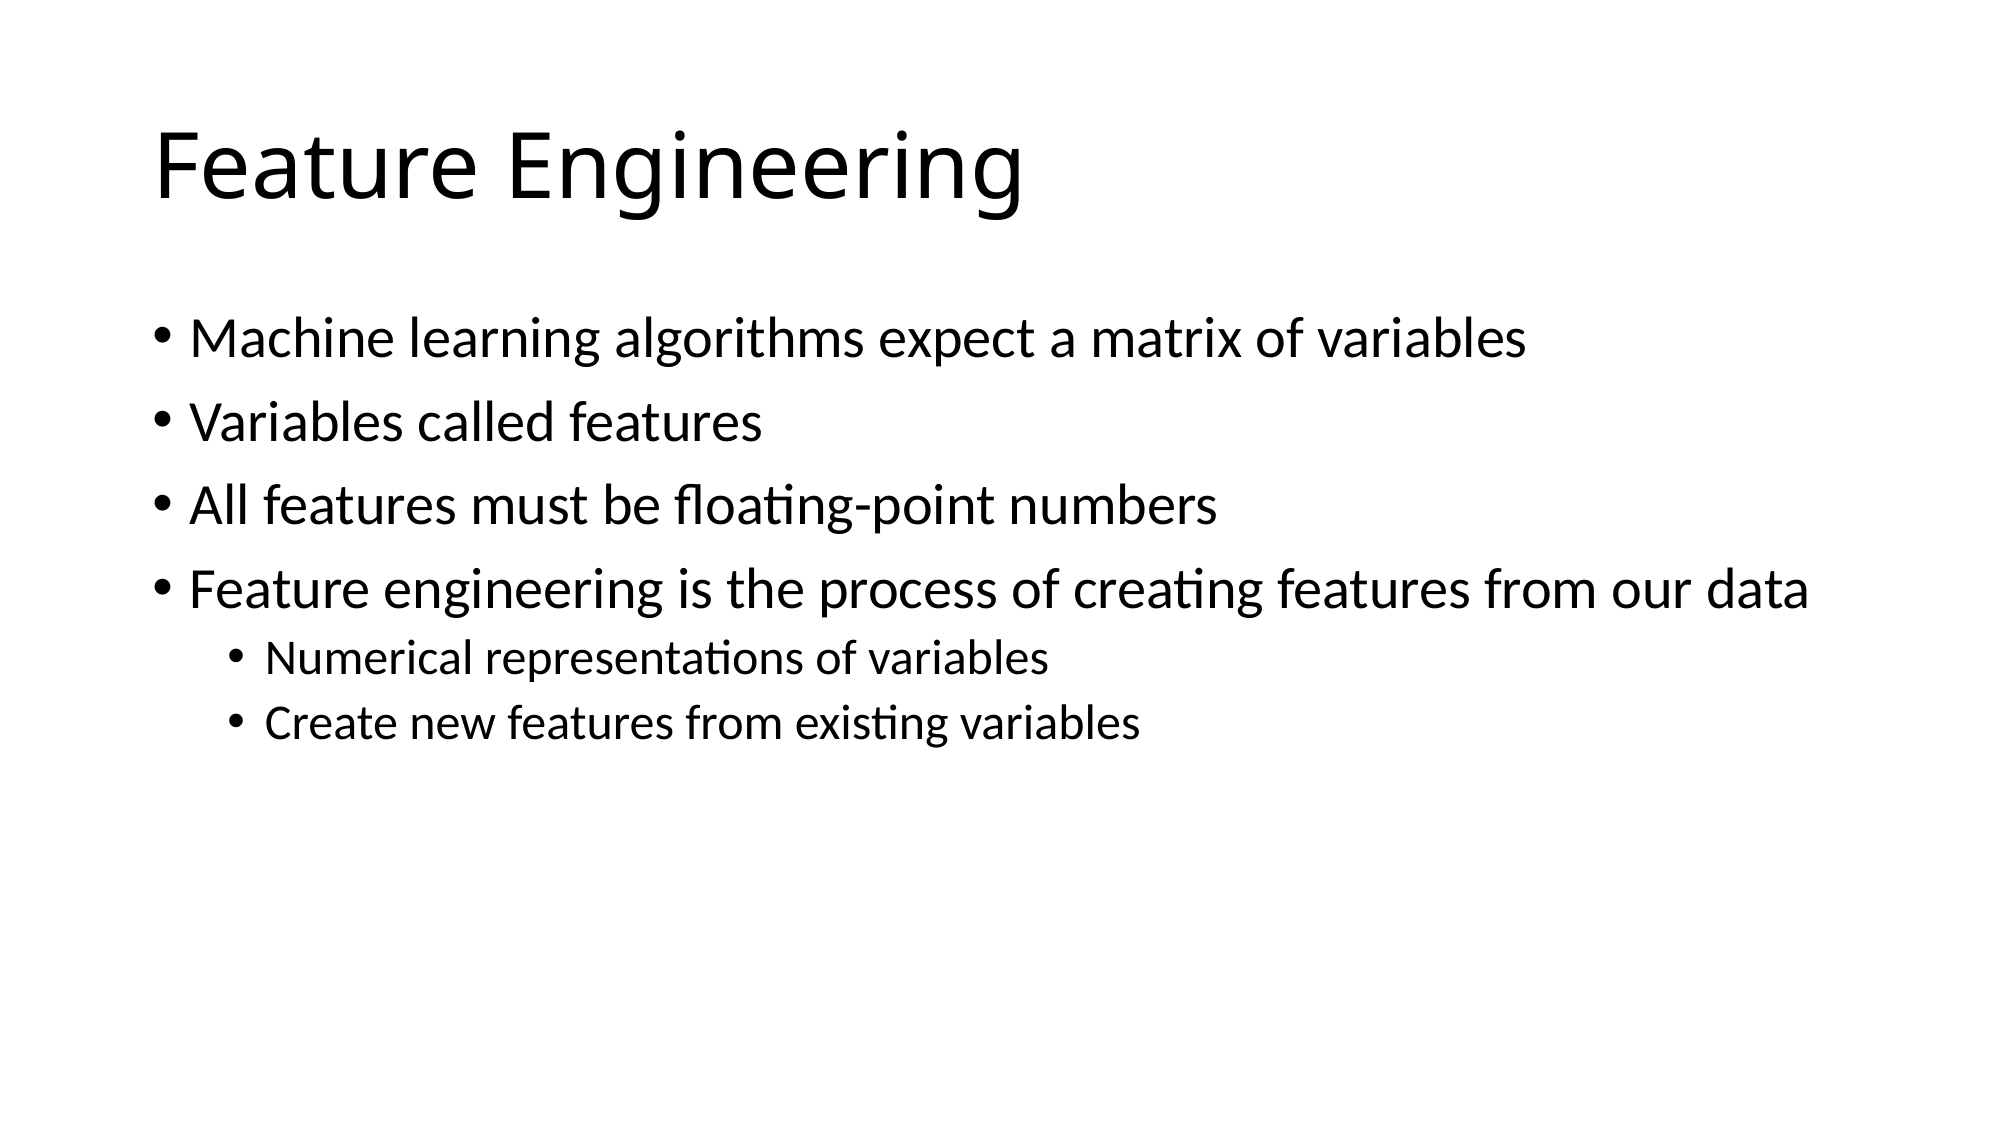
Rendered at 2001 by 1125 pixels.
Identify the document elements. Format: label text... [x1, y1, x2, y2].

title Feature Engineering [137, 59, 1863, 278]
list Machine learning algorithms expect a matrix of variables Variables called features All features must be floating-point numbers Feature engineering is the process of creating features from our data Numerical representations of variables Create new features from existing variables [137, 299, 1863, 1014]
